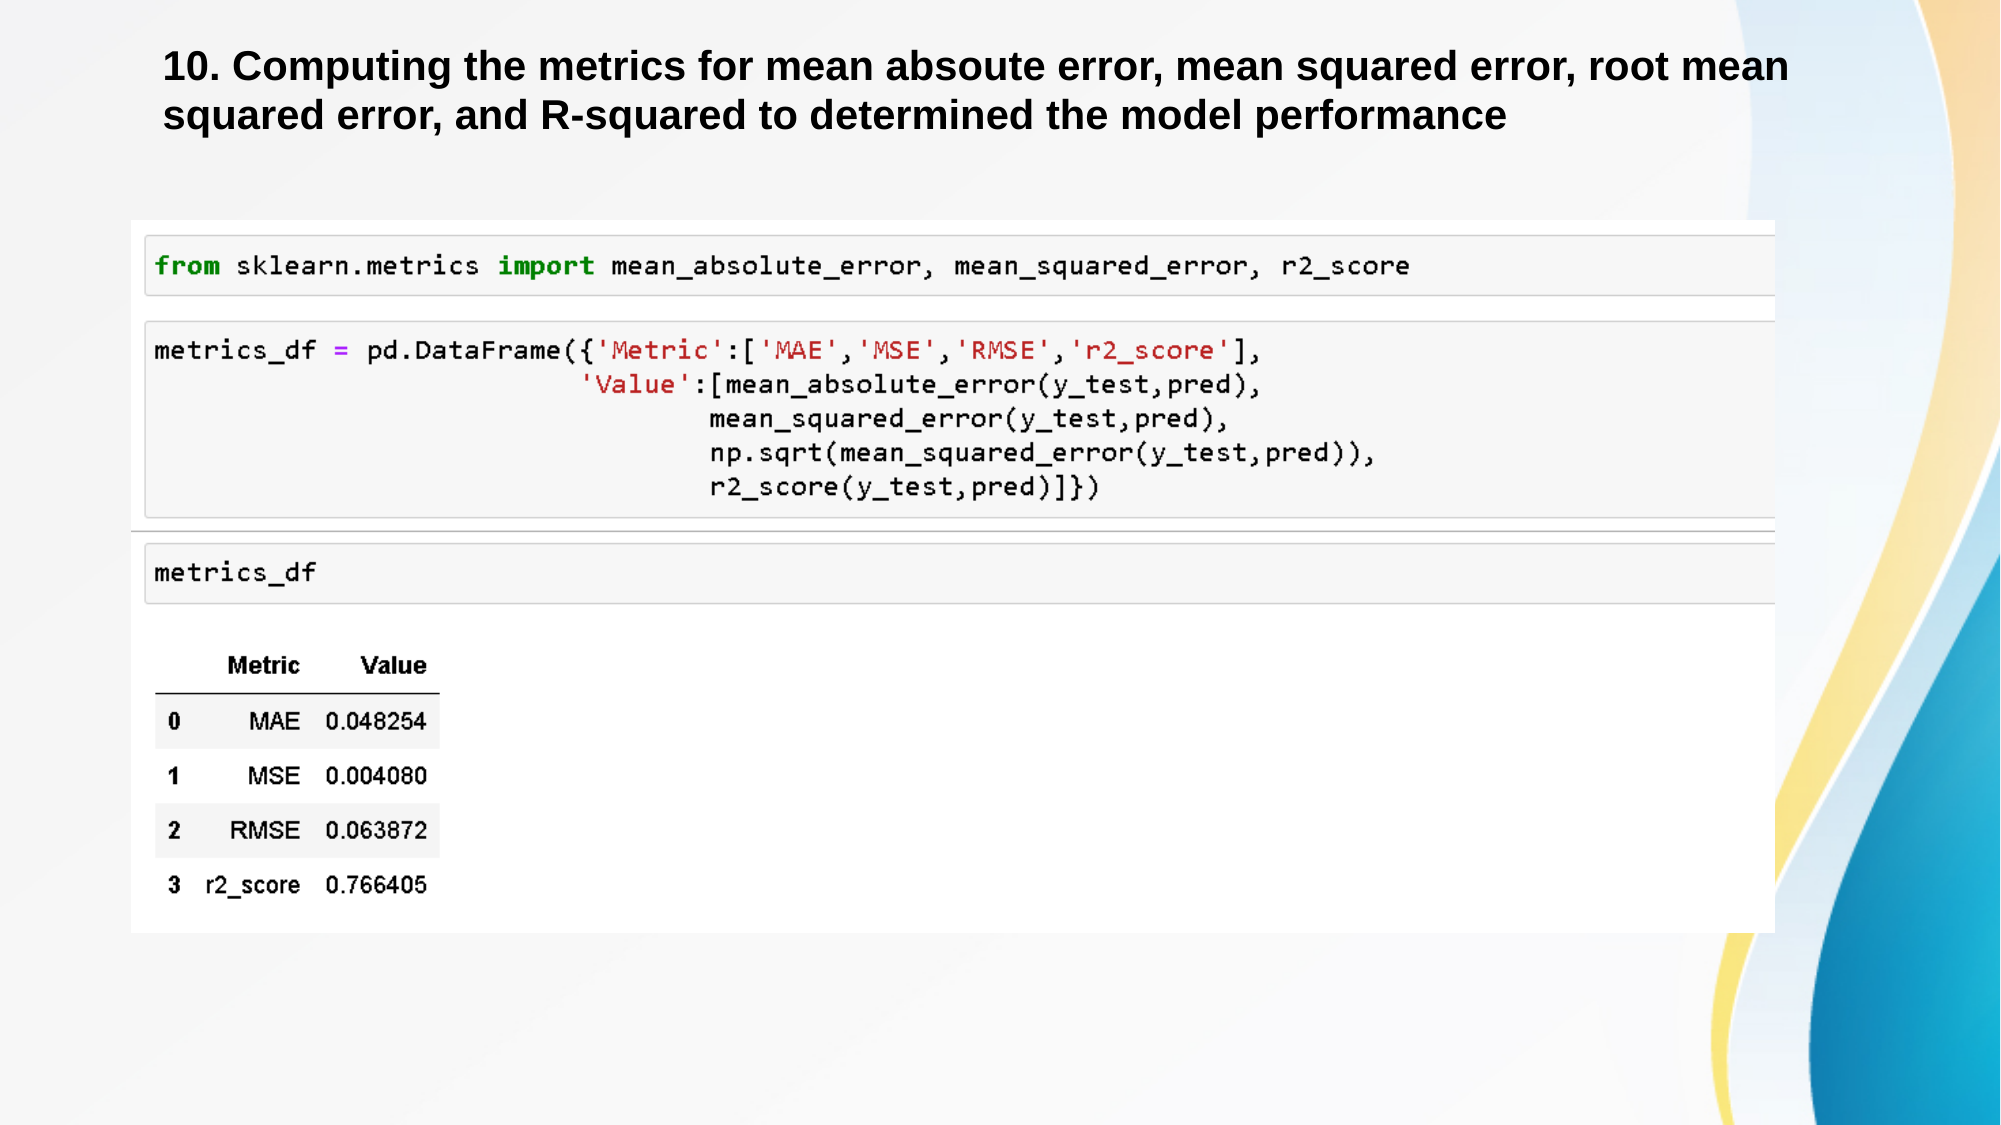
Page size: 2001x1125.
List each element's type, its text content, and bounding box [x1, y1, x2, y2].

text_box 10. Computing the metrics for mean absoute error, mean squared error, root mean squared error, and R-squared to determined the model performance [147, 31, 1859, 146]
picture [0, 0, 2001, 1125]
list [131, 220, 1775, 933]
